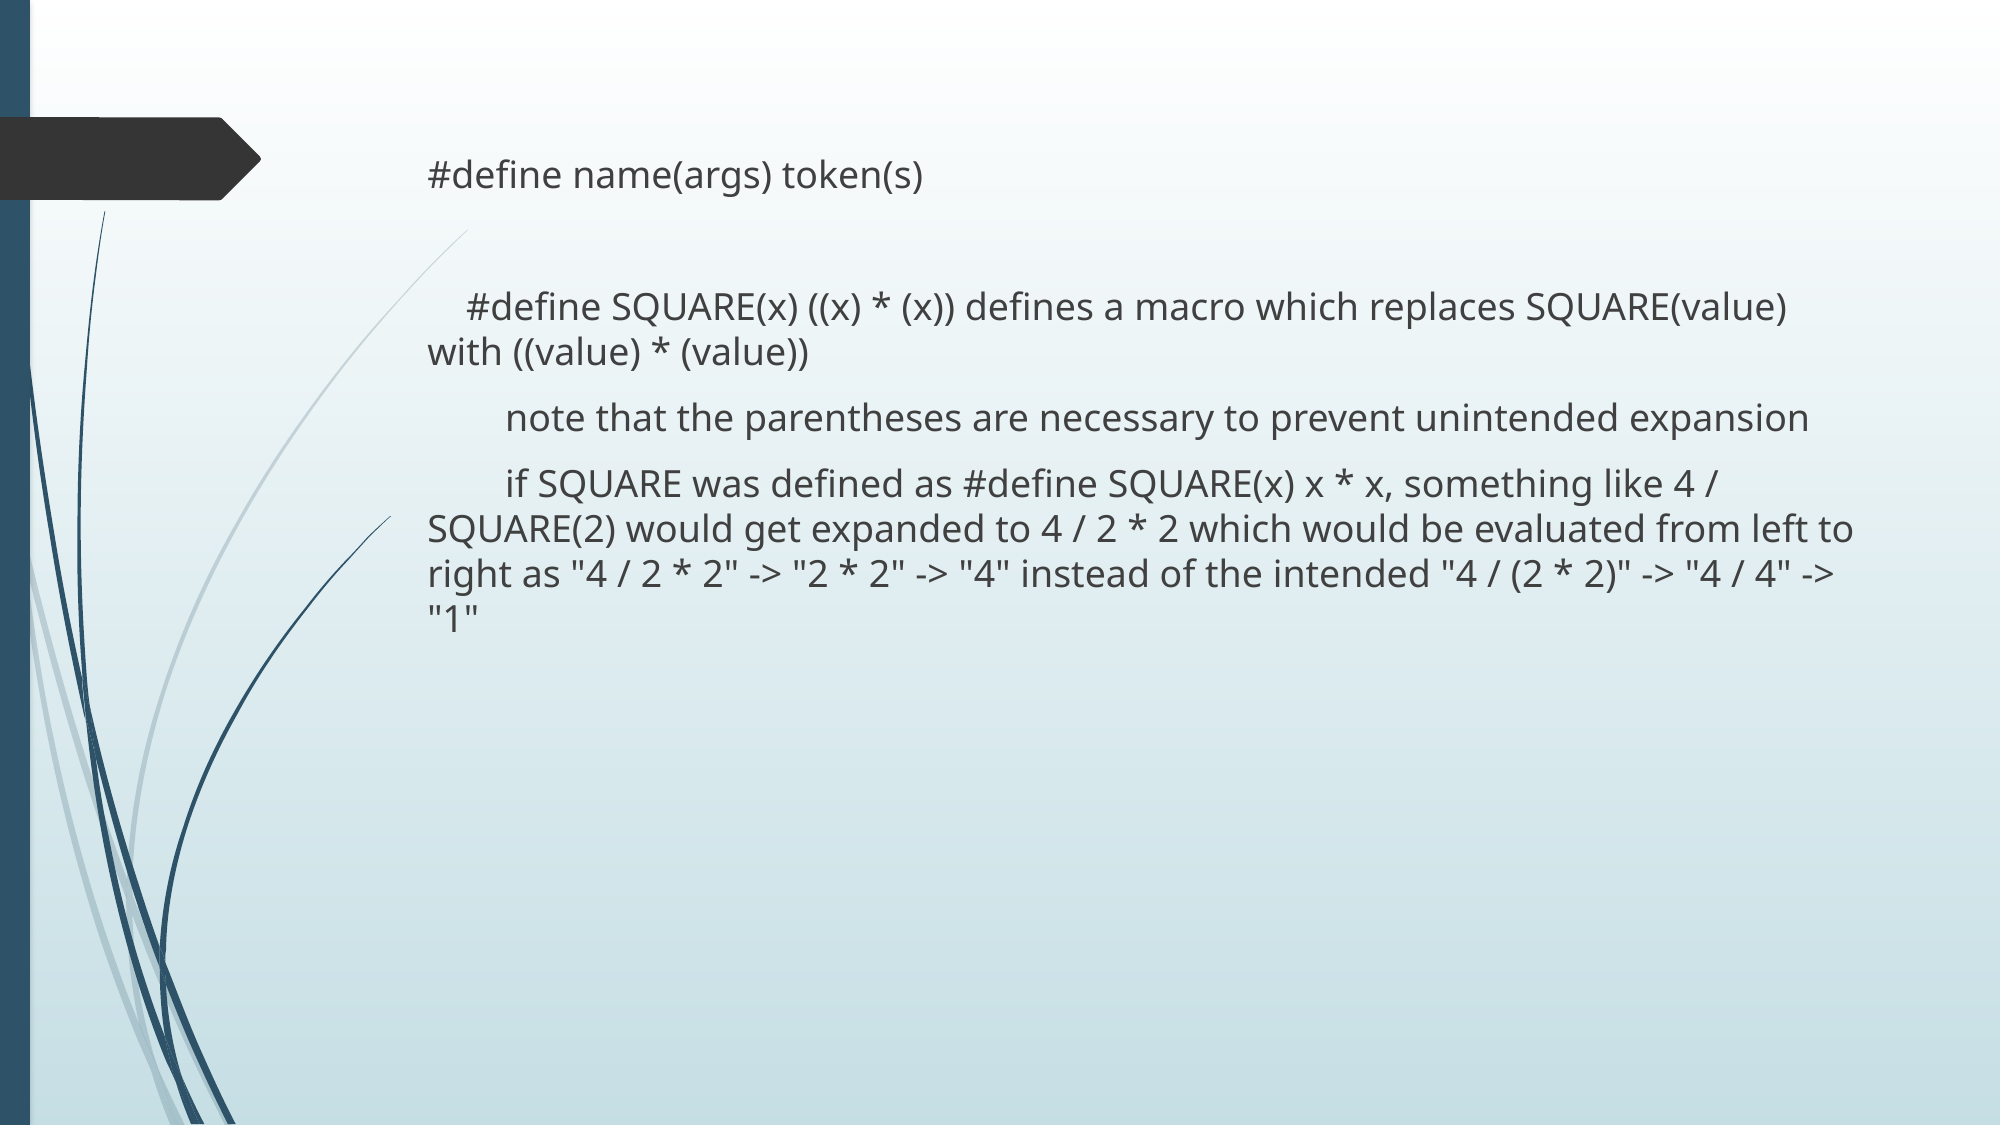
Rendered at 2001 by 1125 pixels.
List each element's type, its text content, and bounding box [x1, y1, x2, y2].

list #define name(args) token(s) #define SQUARE(x) ((x) * (x)) defines a macro which replaces SQUARE(value) with ((value) * (value)) note that the parentheses are necessary to prevent unintended expansion if SQUARE was defined as #define SQUARE(x) x * x, something like 4 / SQUARE(2) would get expanded to 4 / 2 * 2 which would be evaluated from left to right as "4 / 2 * 2" -> "2 * 2" -> "4" instead of the intended "4 / (2 * 2)" -> "4 / 4" -> "1" [412, 143, 1875, 1008]
